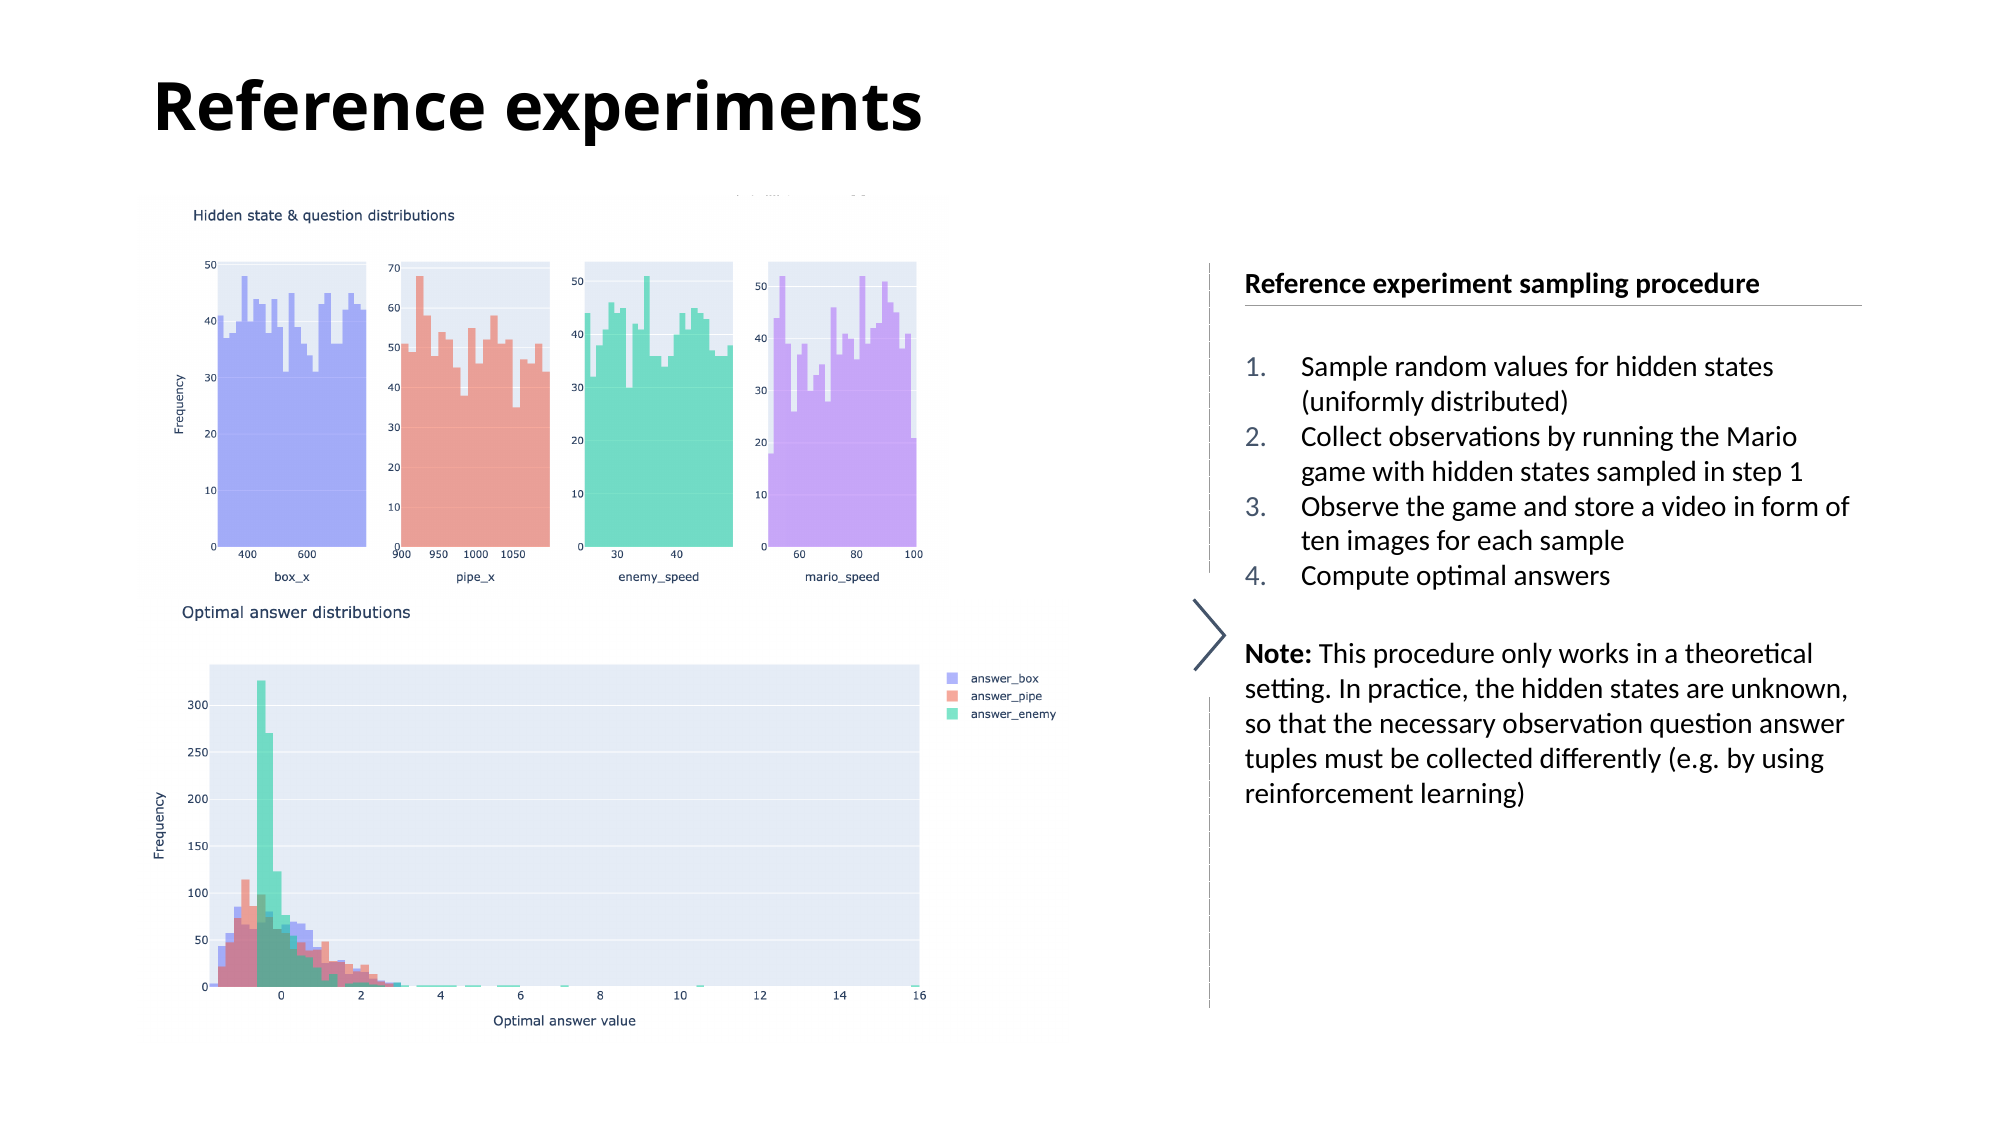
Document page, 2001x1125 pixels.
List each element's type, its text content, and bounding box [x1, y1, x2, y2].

text_box Sample random values for hidden states (uniformly distributed) Collect observations by running the Mario game with hidden states sampled in step 1 Observe the game and store a video in form of ten images for each sample Compute optimal answers [1244, 346, 1863, 592]
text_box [1192, 572, 1226, 697]
text_box Note: This procedure only works in a theoretical setting. In practice, the hidden states are unknown, so that the necessary observation question answer tuples must be collected differently (e.g. by using reinforcement learning) [1244, 634, 1863, 810]
title Reference experiments [137, 59, 1863, 159]
text_box Reference experiment sampling procedure [1244, 264, 1863, 305]
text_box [137, 195, 1069, 1043]
